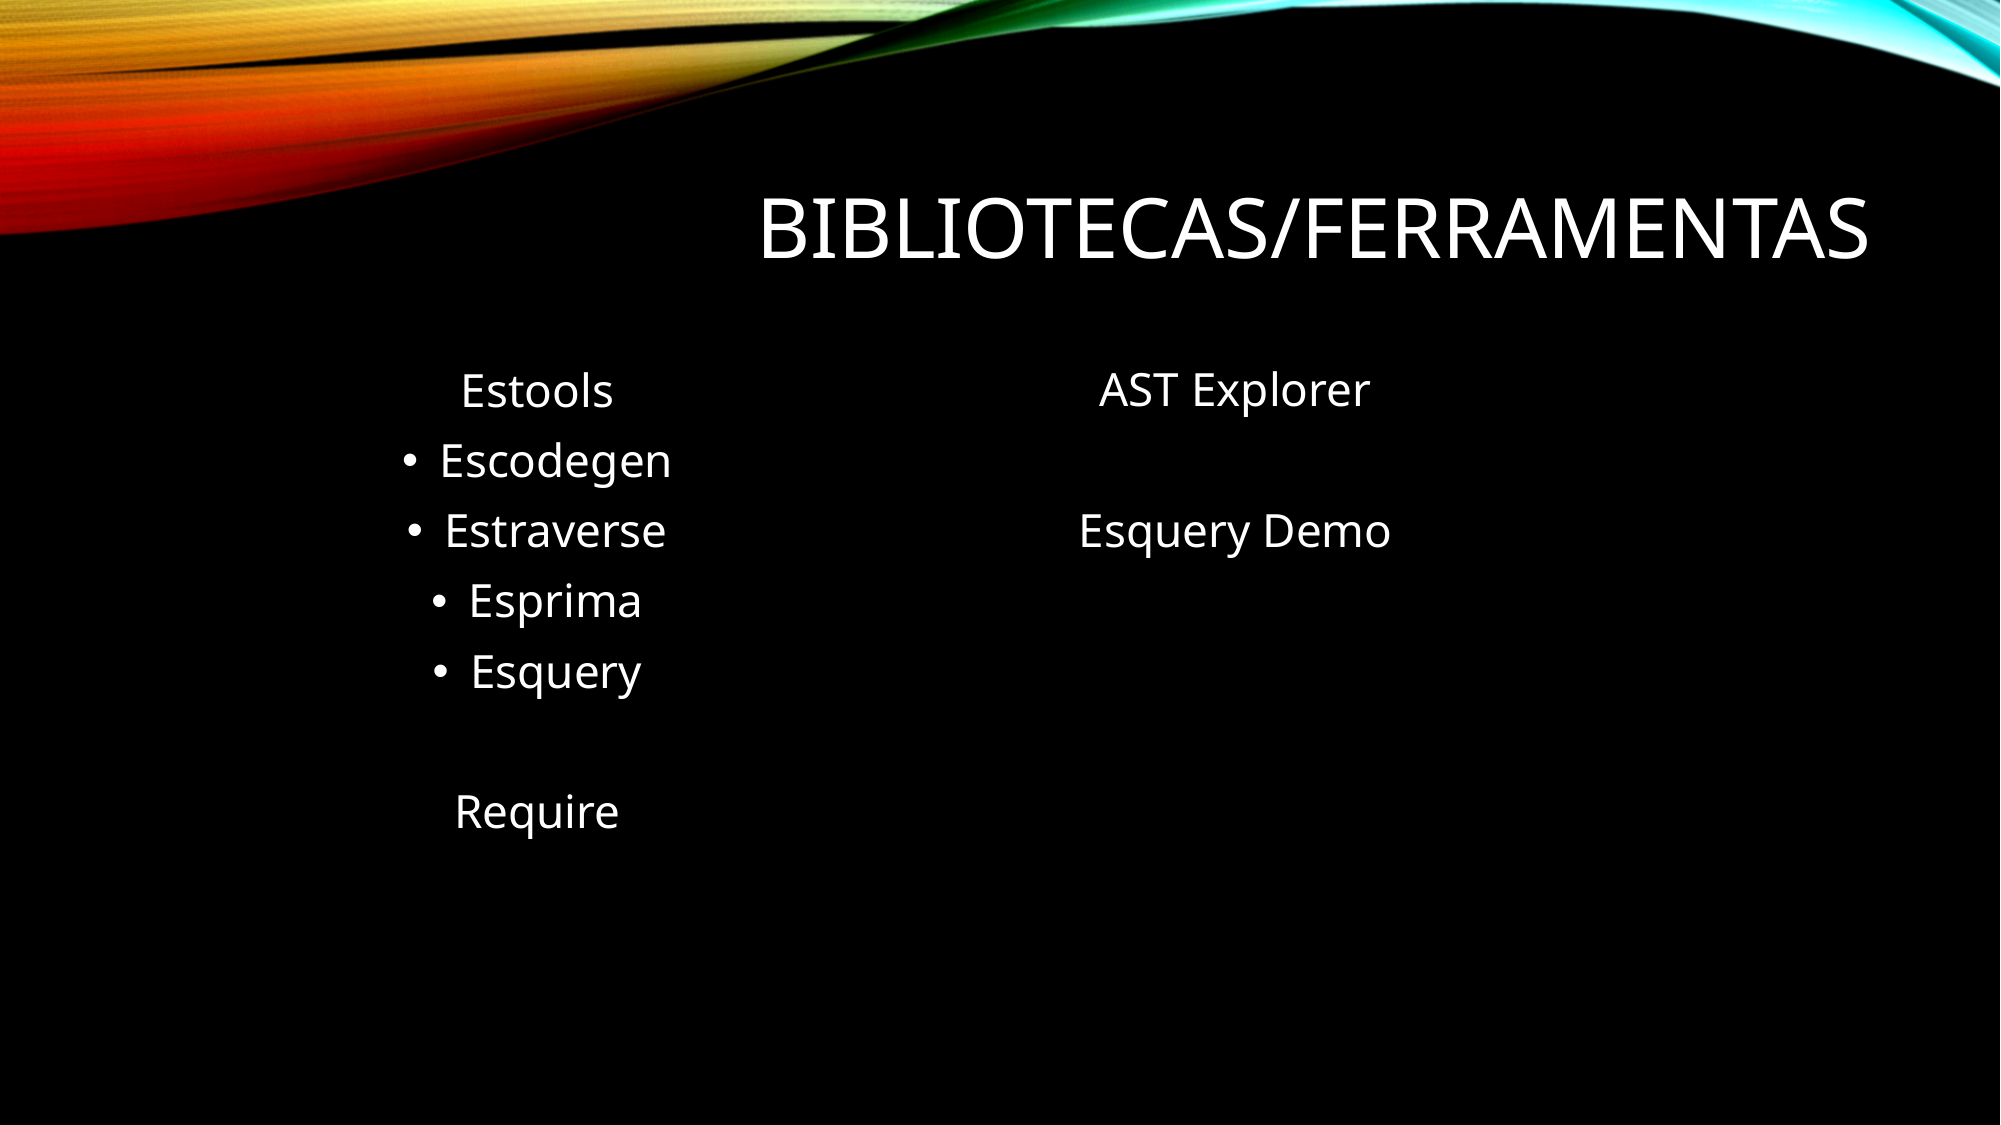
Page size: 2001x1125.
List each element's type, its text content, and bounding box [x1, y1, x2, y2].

title Bibliotecas/Ferramentas [474, 125, 1888, 338]
picture [0, 0, 2000, 237]
text_box AST Explorer Esquery Demo [964, 359, 1508, 1021]
list Estools Escodegen Estraverse Esprima Esquery Require [205, 360, 870, 1021]
